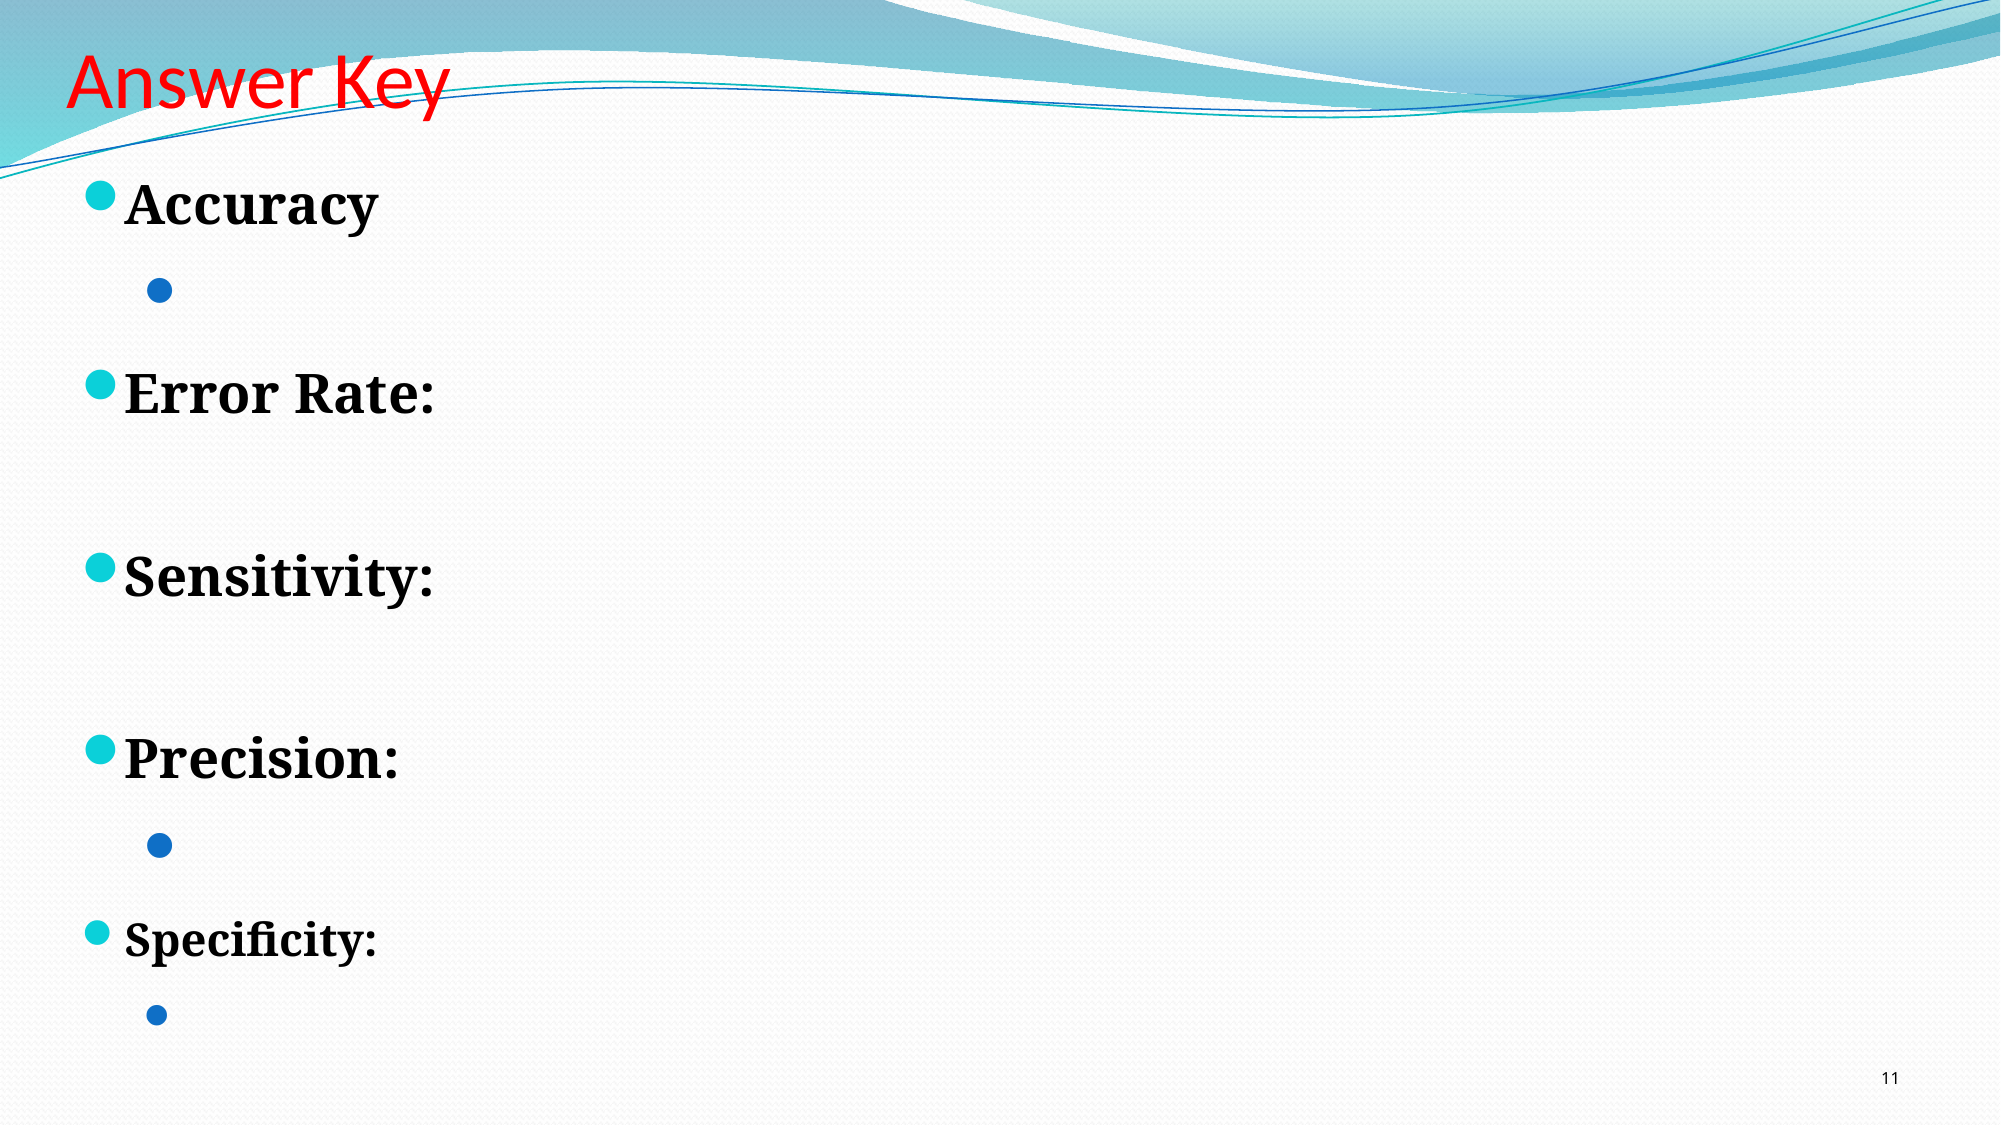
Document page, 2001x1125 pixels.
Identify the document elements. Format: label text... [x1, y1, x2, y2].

slide_number 11 [1733, 1042, 1900, 1103]
list Accuracy Error Rate: Sensitivity: Precision: Specificity: [66, 162, 1984, 1063]
title Answer Key [66, 18, 1984, 126]
